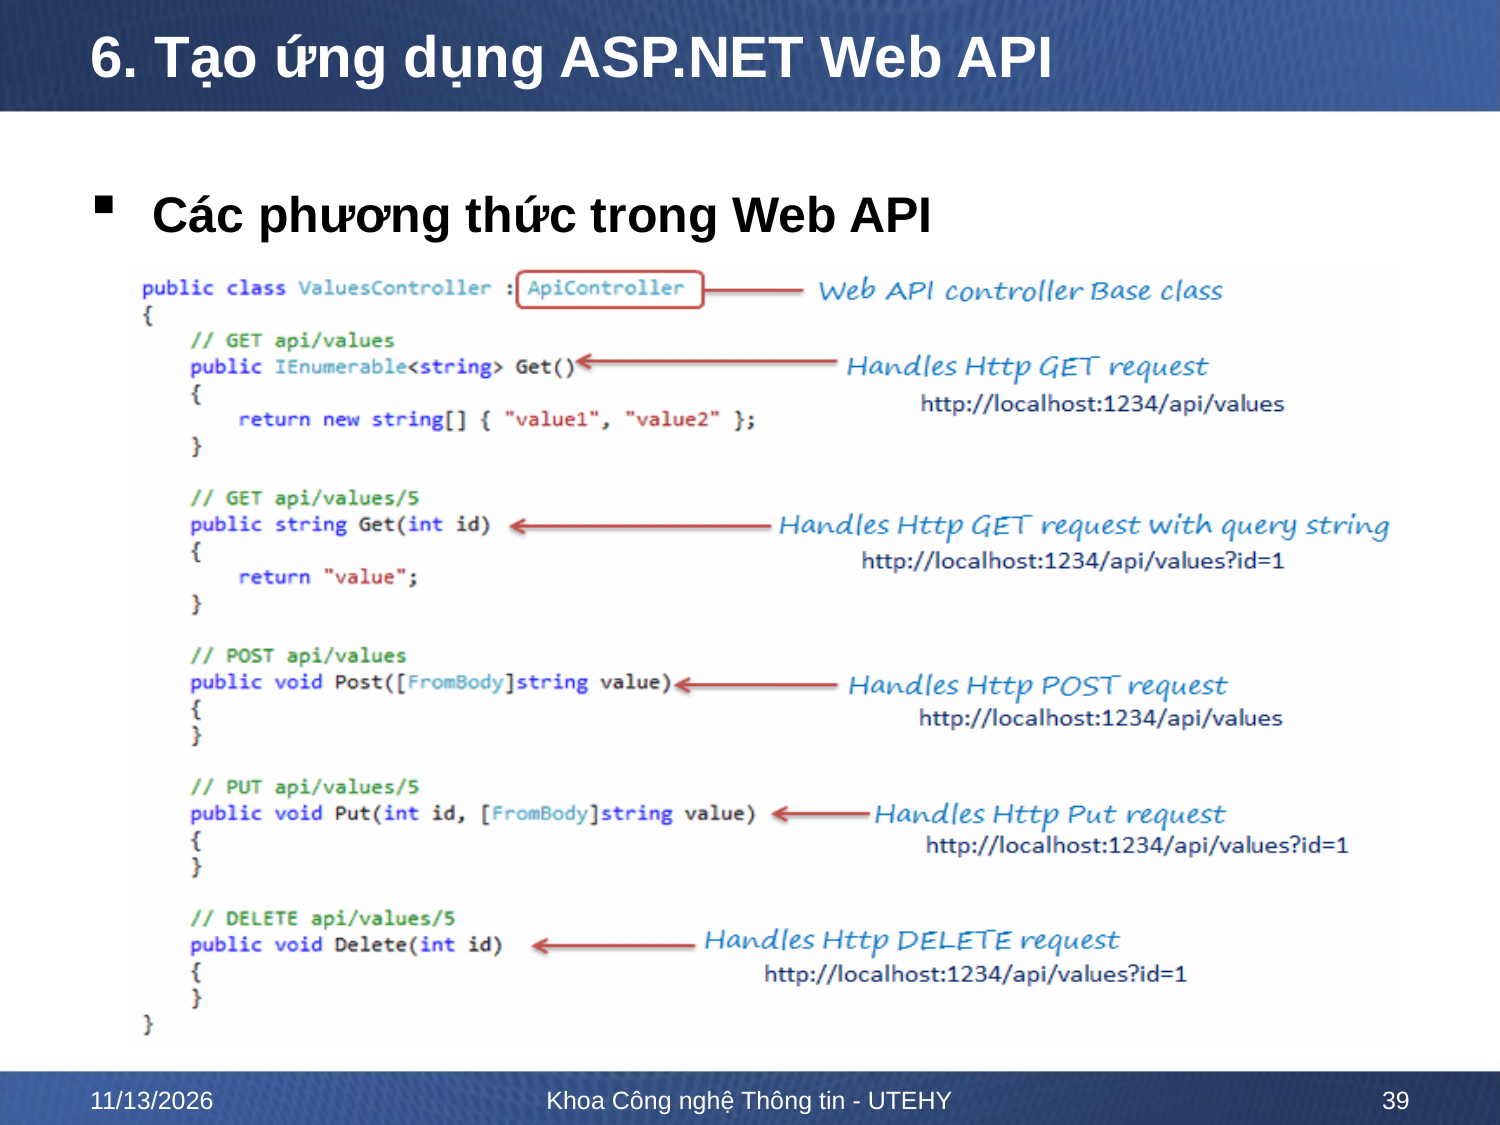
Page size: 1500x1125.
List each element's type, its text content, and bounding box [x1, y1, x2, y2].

list Các phương thức trong Web API [75, 174, 1425, 1025]
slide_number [75, 1069, 425, 1125]
title 6. Tạo ứng dụng ASP.NET Web API [75, 4, 1425, 105]
footer Khoa Công nghệ Thông tin - UTEHY [512, 1069, 988, 1125]
picture [0, 0, 1500, 1125]
slide_number 39 [1074, 1069, 1425, 1125]
